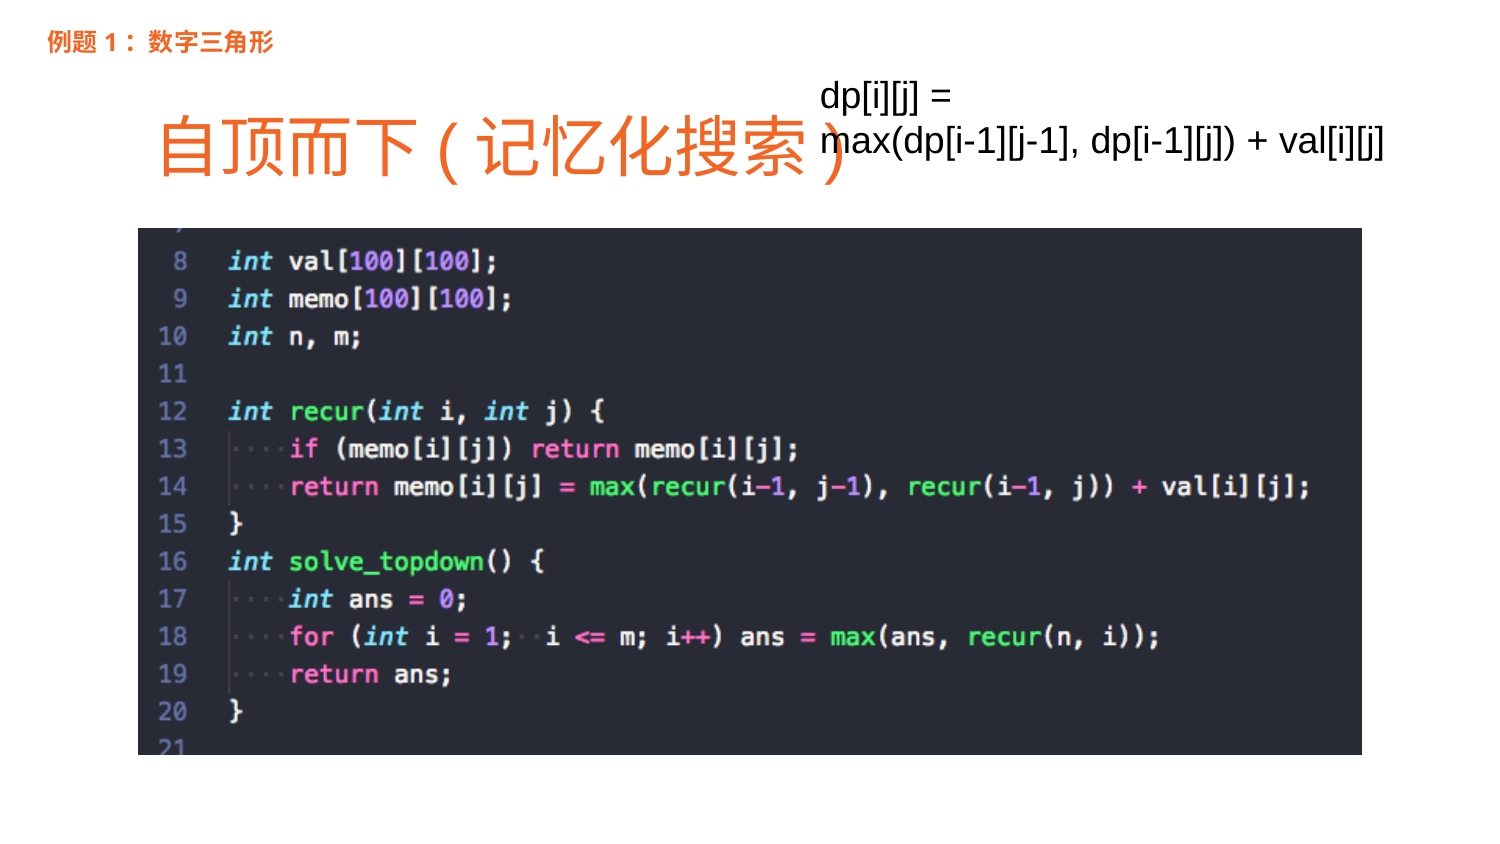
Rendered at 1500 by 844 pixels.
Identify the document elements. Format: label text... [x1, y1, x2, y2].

title 例题1：数字三角形 [32, 11, 1055, 72]
text_box dp[i][j] = max(dp[i-1][j-1], dp[i-1][j]) + val[i][j] [805, 55, 1500, 216]
text_box 自顶而下(记忆化搜索) [138, 89, 905, 226]
picture [138, 227, 1362, 755]
